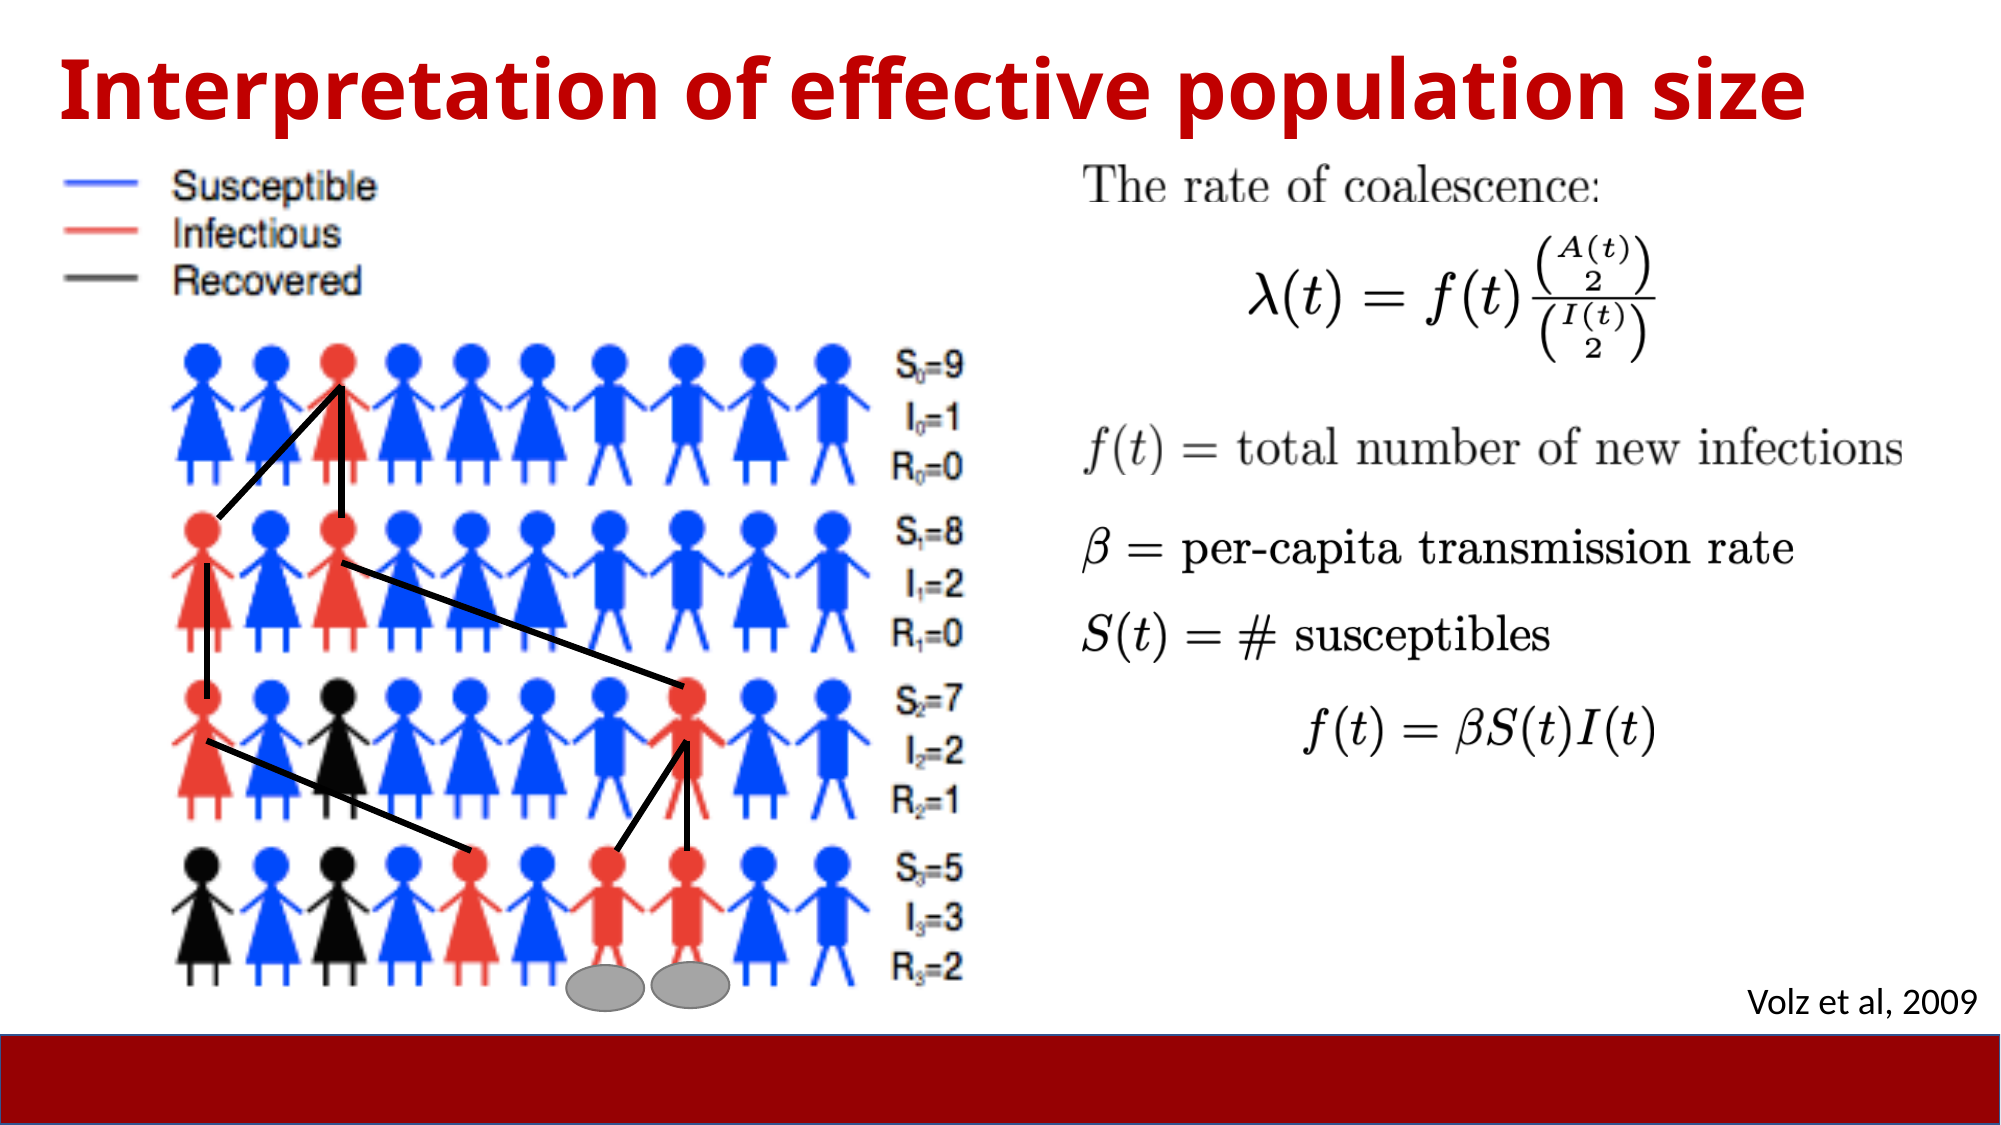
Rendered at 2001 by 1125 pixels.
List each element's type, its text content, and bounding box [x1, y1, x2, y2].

picture [1082, 422, 1902, 475]
picture [1082, 525, 1794, 574]
text_box Interpretation of effective population size [44, 36, 1918, 150]
text_box Volz et al, 2009 [1732, 970, 1994, 1030]
picture [1082, 163, 1598, 202]
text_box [206, 740, 471, 851]
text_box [616, 740, 686, 851]
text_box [341, 562, 684, 687]
picture [44, 149, 981, 1031]
picture [1303, 704, 1654, 757]
picture [1248, 234, 1657, 364]
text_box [218, 385, 342, 519]
picture [1082, 610, 1552, 663]
